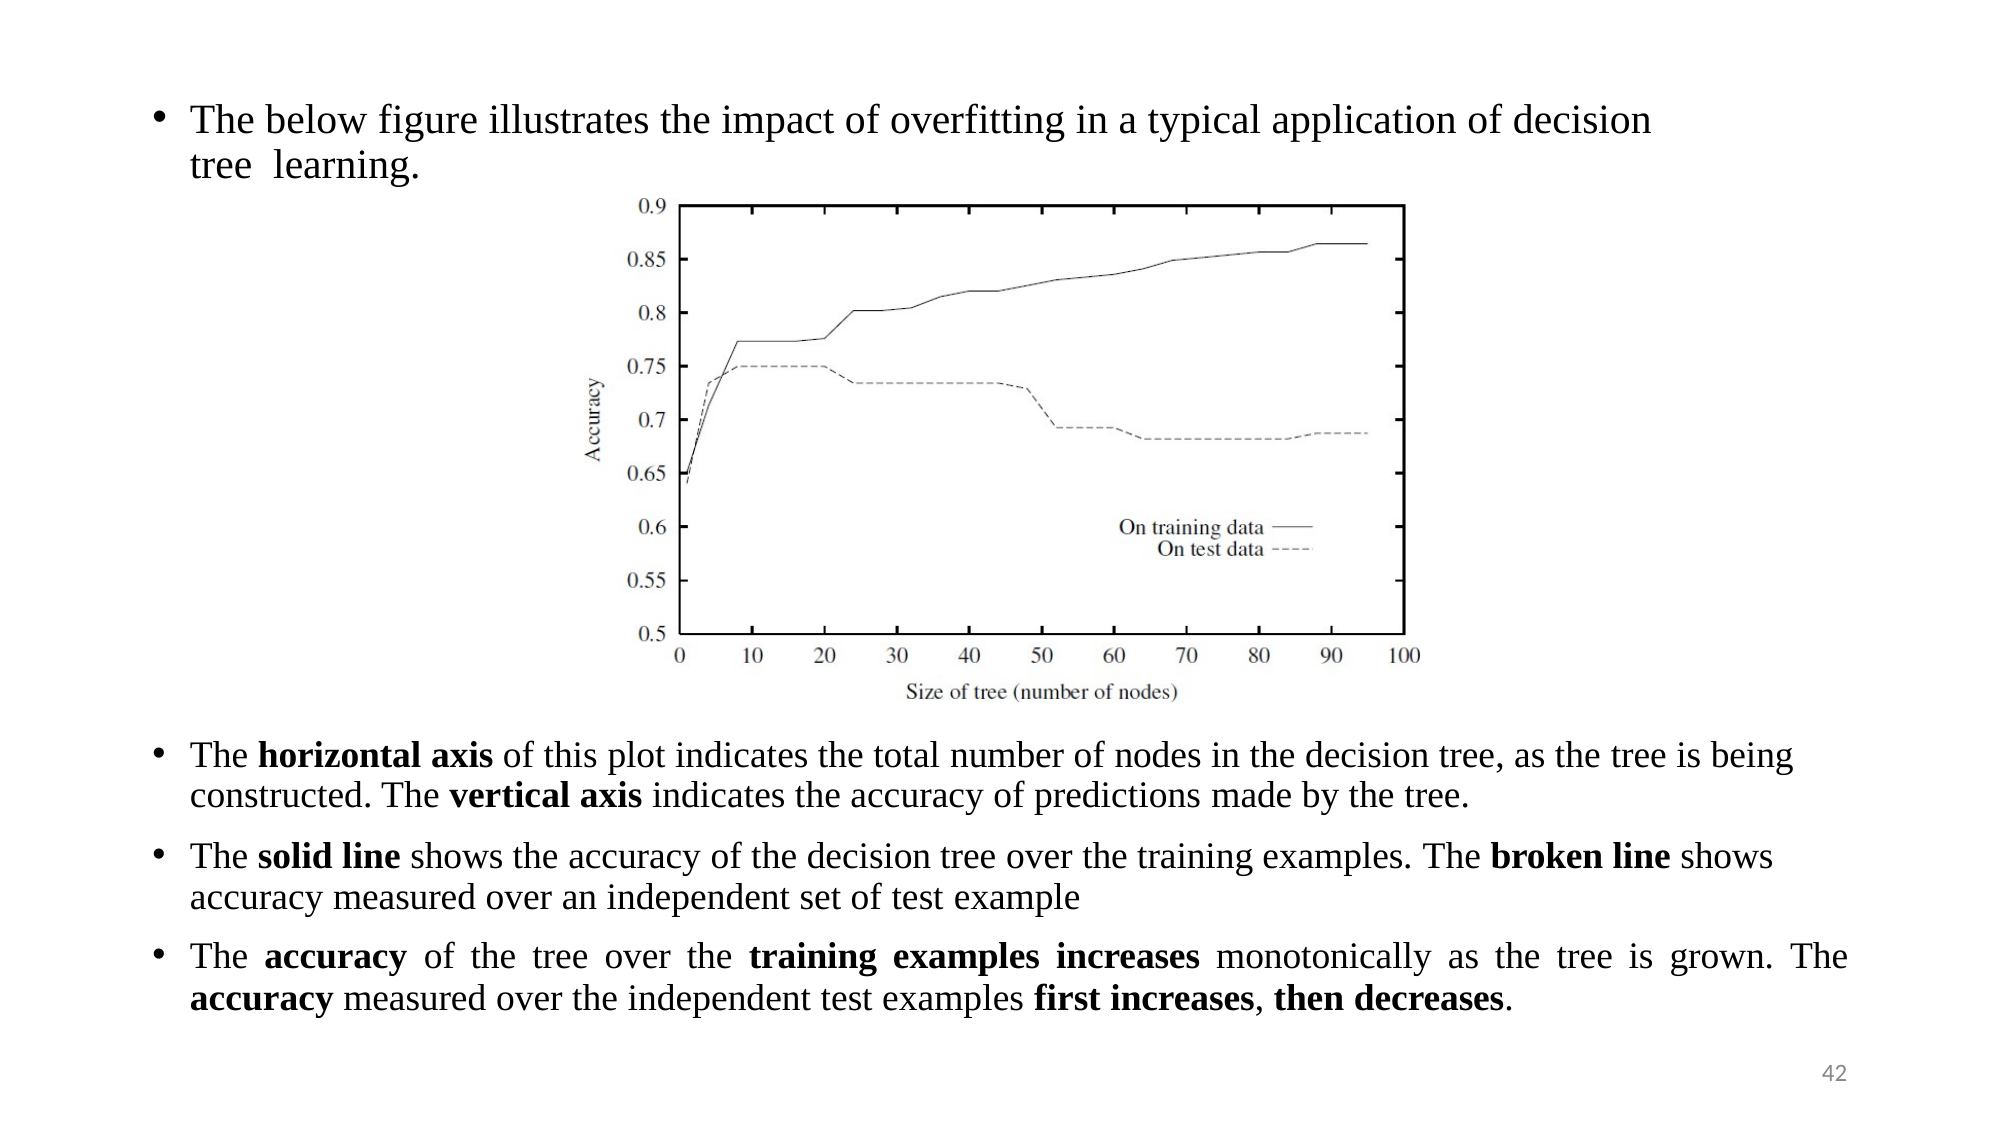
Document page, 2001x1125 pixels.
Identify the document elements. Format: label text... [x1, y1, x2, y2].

text_box The horizontal axis of this plot indicates the total number of nodes in the decision tree, as the tree is being constructed. The vertical axis indicates the accuracy of predictions made by the tree. The solid line shows the accuracy of the decision tree over the training examples. The broken line shows accuracy measured over an independent set of test example The accuracy of the tree over the training examples increases monotonically as the tree is grown. The accuracy measured over the independent test examples first increases, then decreases. [150, 727, 1850, 1019]
text_box [583, 198, 1421, 703]
slide_number 42 [1817, 1060, 1852, 1125]
text_box The below figure illustrates the impact of overfitting in a typical application of decision tree learning. [150, 88, 1724, 187]
